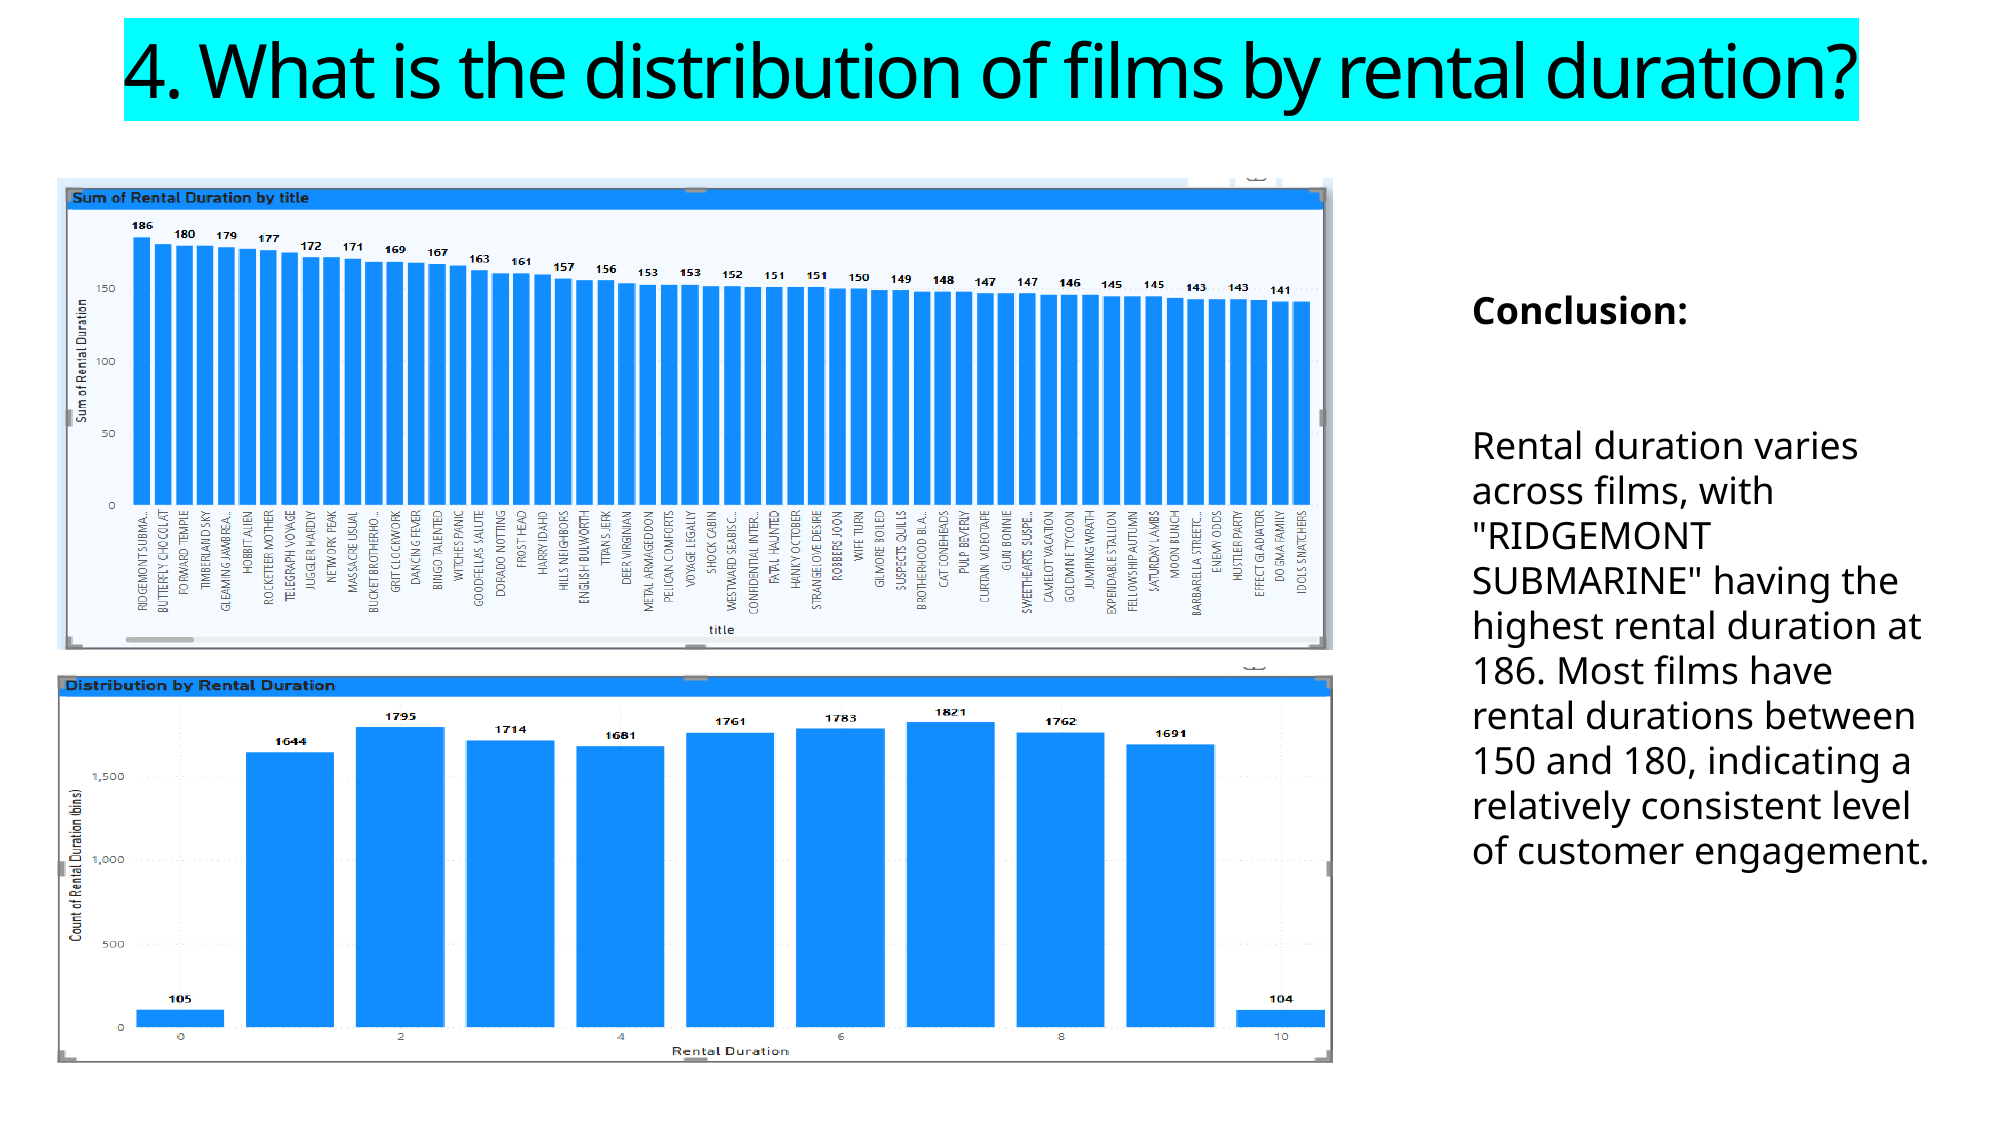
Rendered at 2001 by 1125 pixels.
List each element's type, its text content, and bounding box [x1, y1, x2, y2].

title 4. What is the distribution of films by rental duration? [107, 19, 1875, 254]
picture [57, 178, 1333, 651]
text_box Conclusion: Rental duration varies across films, with "RIDGEMONT SUBMARINE" having the highest rental duration at 186. Most films have rental durations between 150 and 180, indicating a relatively consistent level of customer engagement. [1457, 280, 1959, 925]
picture [57, 667, 1333, 1064]
